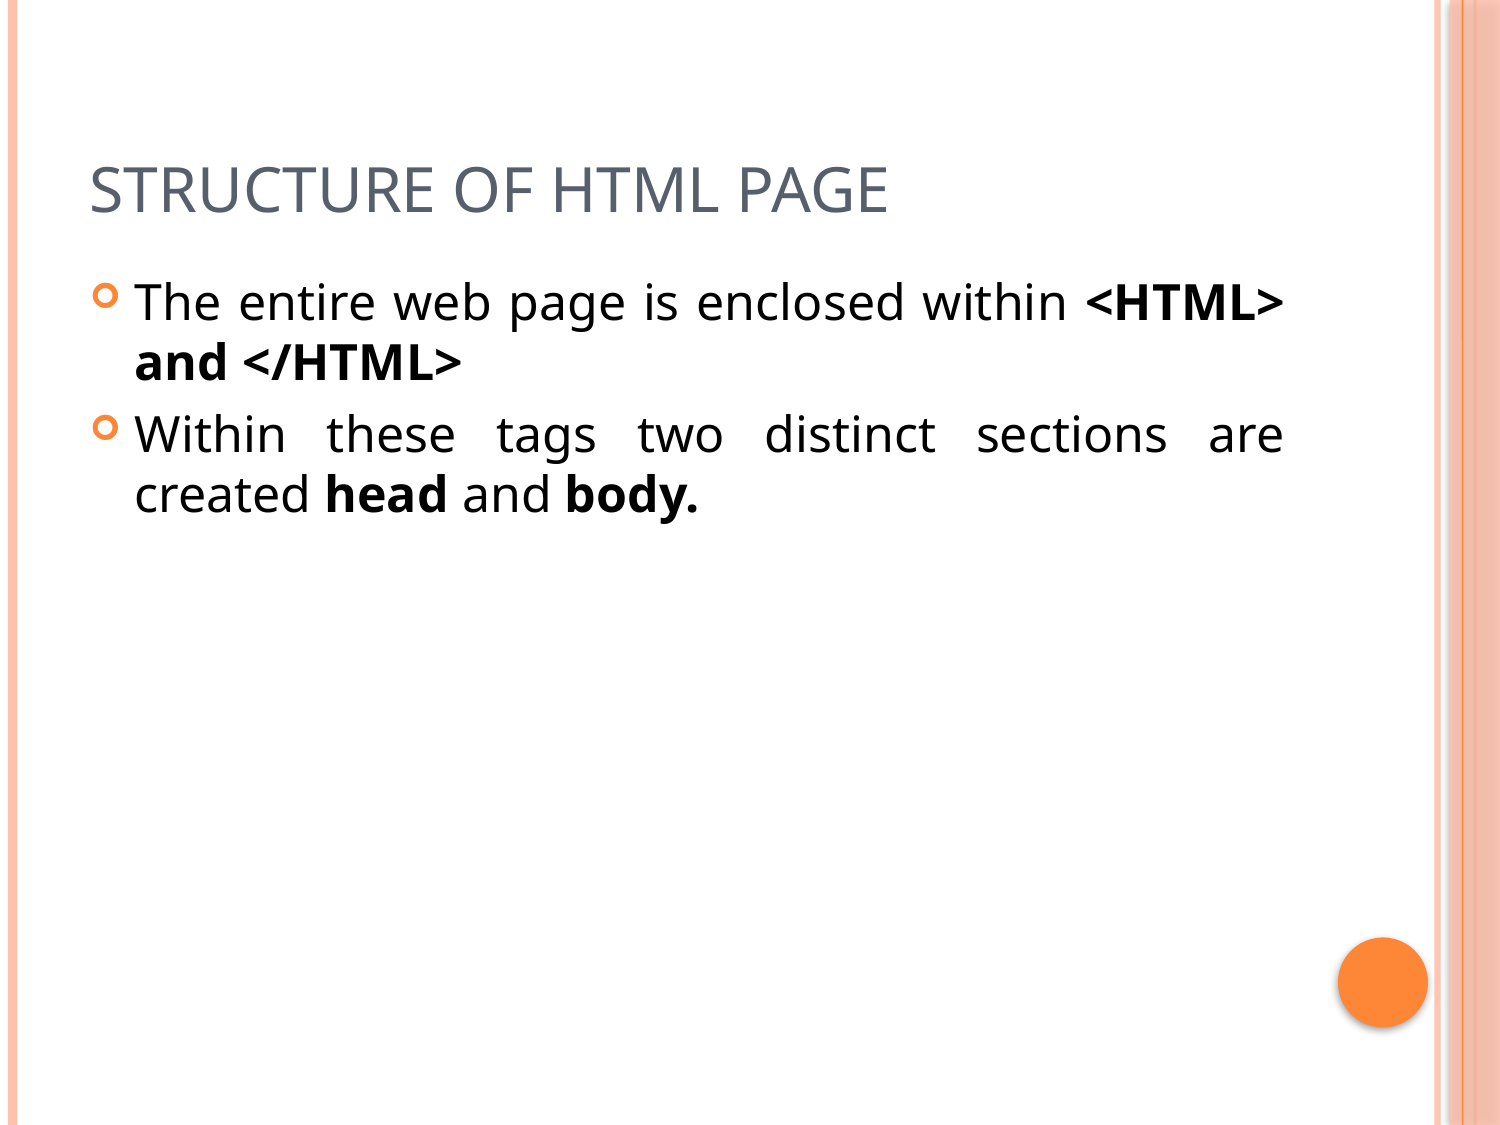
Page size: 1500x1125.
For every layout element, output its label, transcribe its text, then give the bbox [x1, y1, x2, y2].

title Structure of HTML Page [75, 45, 1300, 233]
list The entire web page is enclosed within <HTML> and </HTML> Within these tags two distinct sections are created head and body. [75, 262, 1300, 1062]
